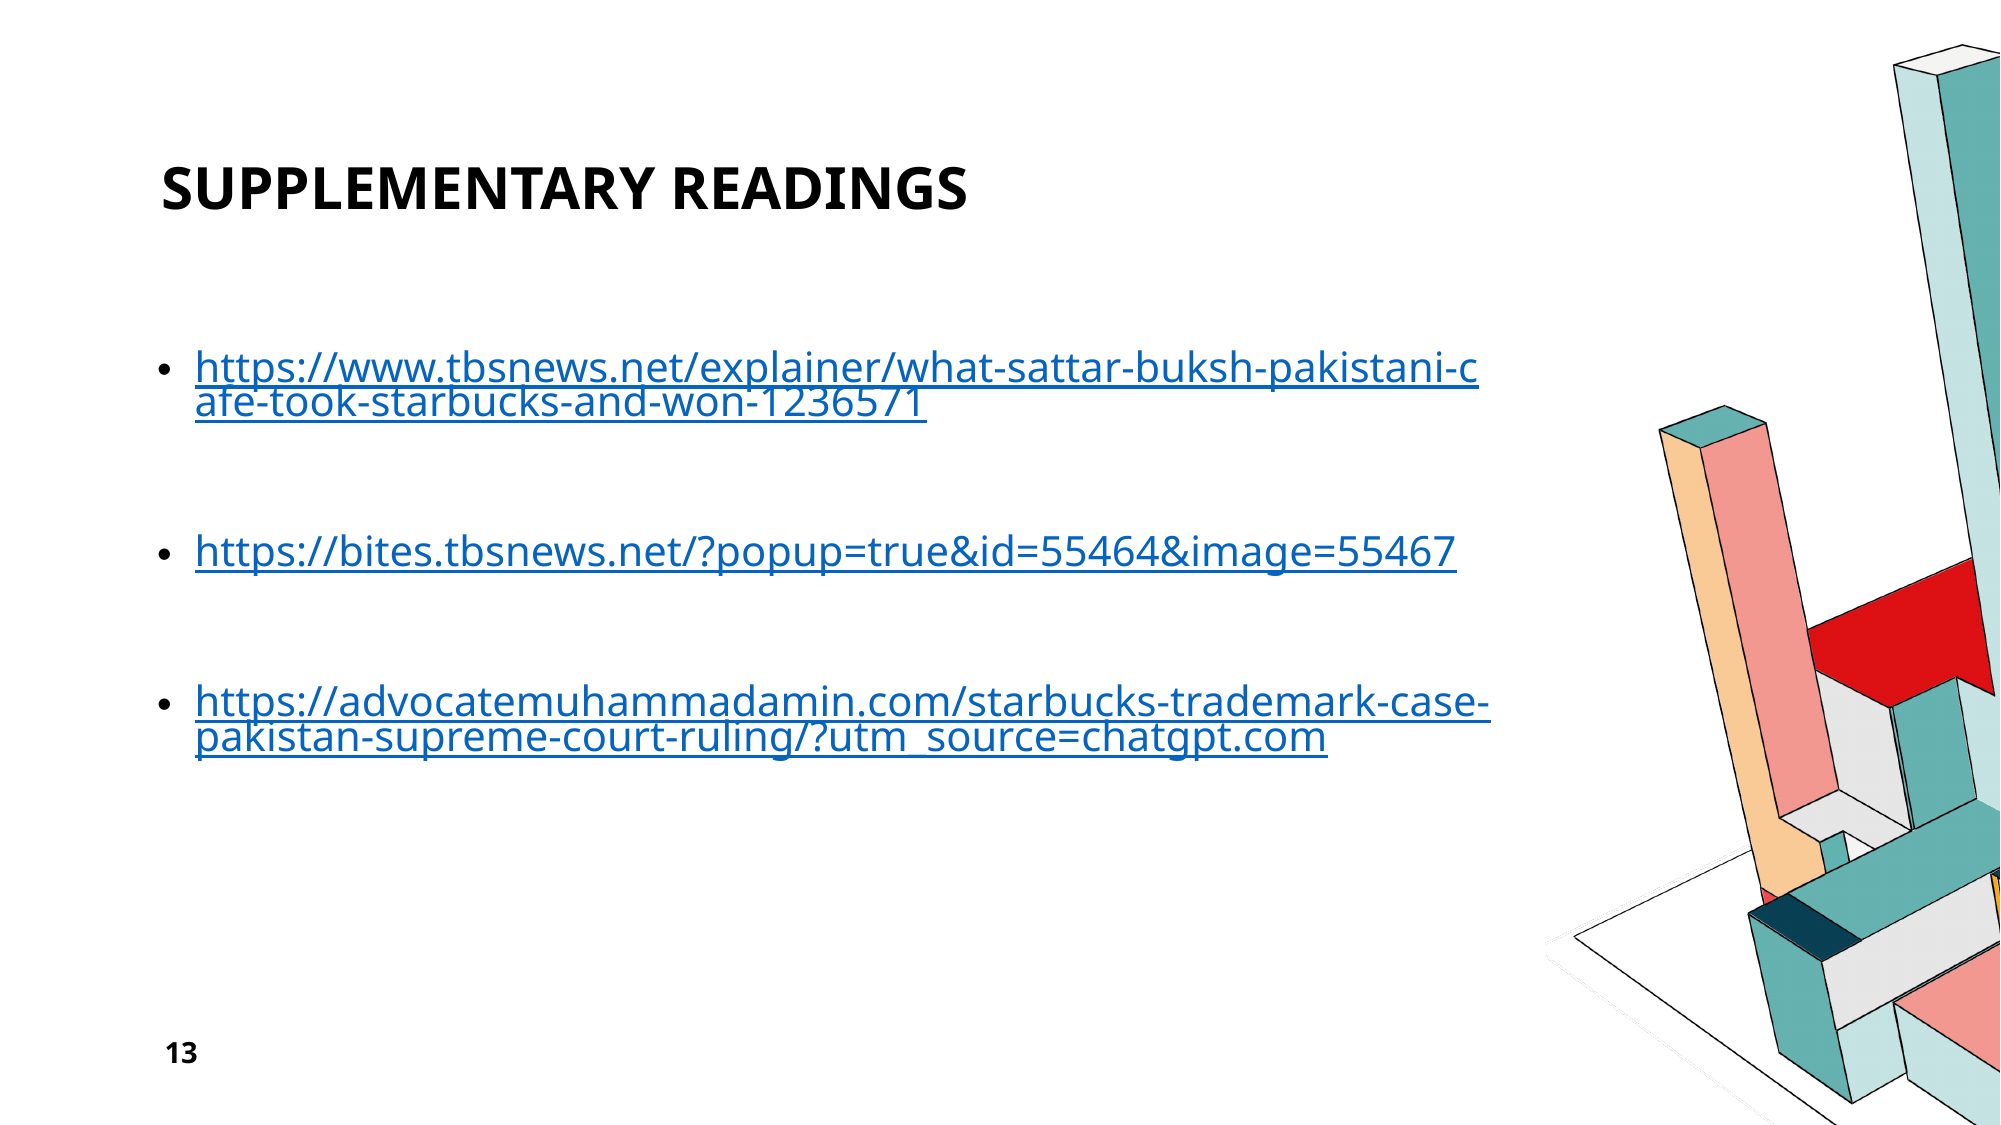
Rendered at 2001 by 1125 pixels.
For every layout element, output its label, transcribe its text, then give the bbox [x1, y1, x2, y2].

list https://www.tbsnews.net/explainer/what-sattar-buksh-pakistani-cafe-took-starbucks-and-won-1236571 https://bites.tbsnews.net/?popup=true&id=55464&image=55467 https://advocatemuhammadamin.com/starbucks-trademark-case-pakistan-supreme-court-ruling/?utm_source=chatgpt.com [142, 339, 1508, 913]
picture [1544, 43, 2000, 1125]
slide_number 13 [149, 1024, 588, 1085]
title Supplementary readings [146, 11, 1508, 230]
